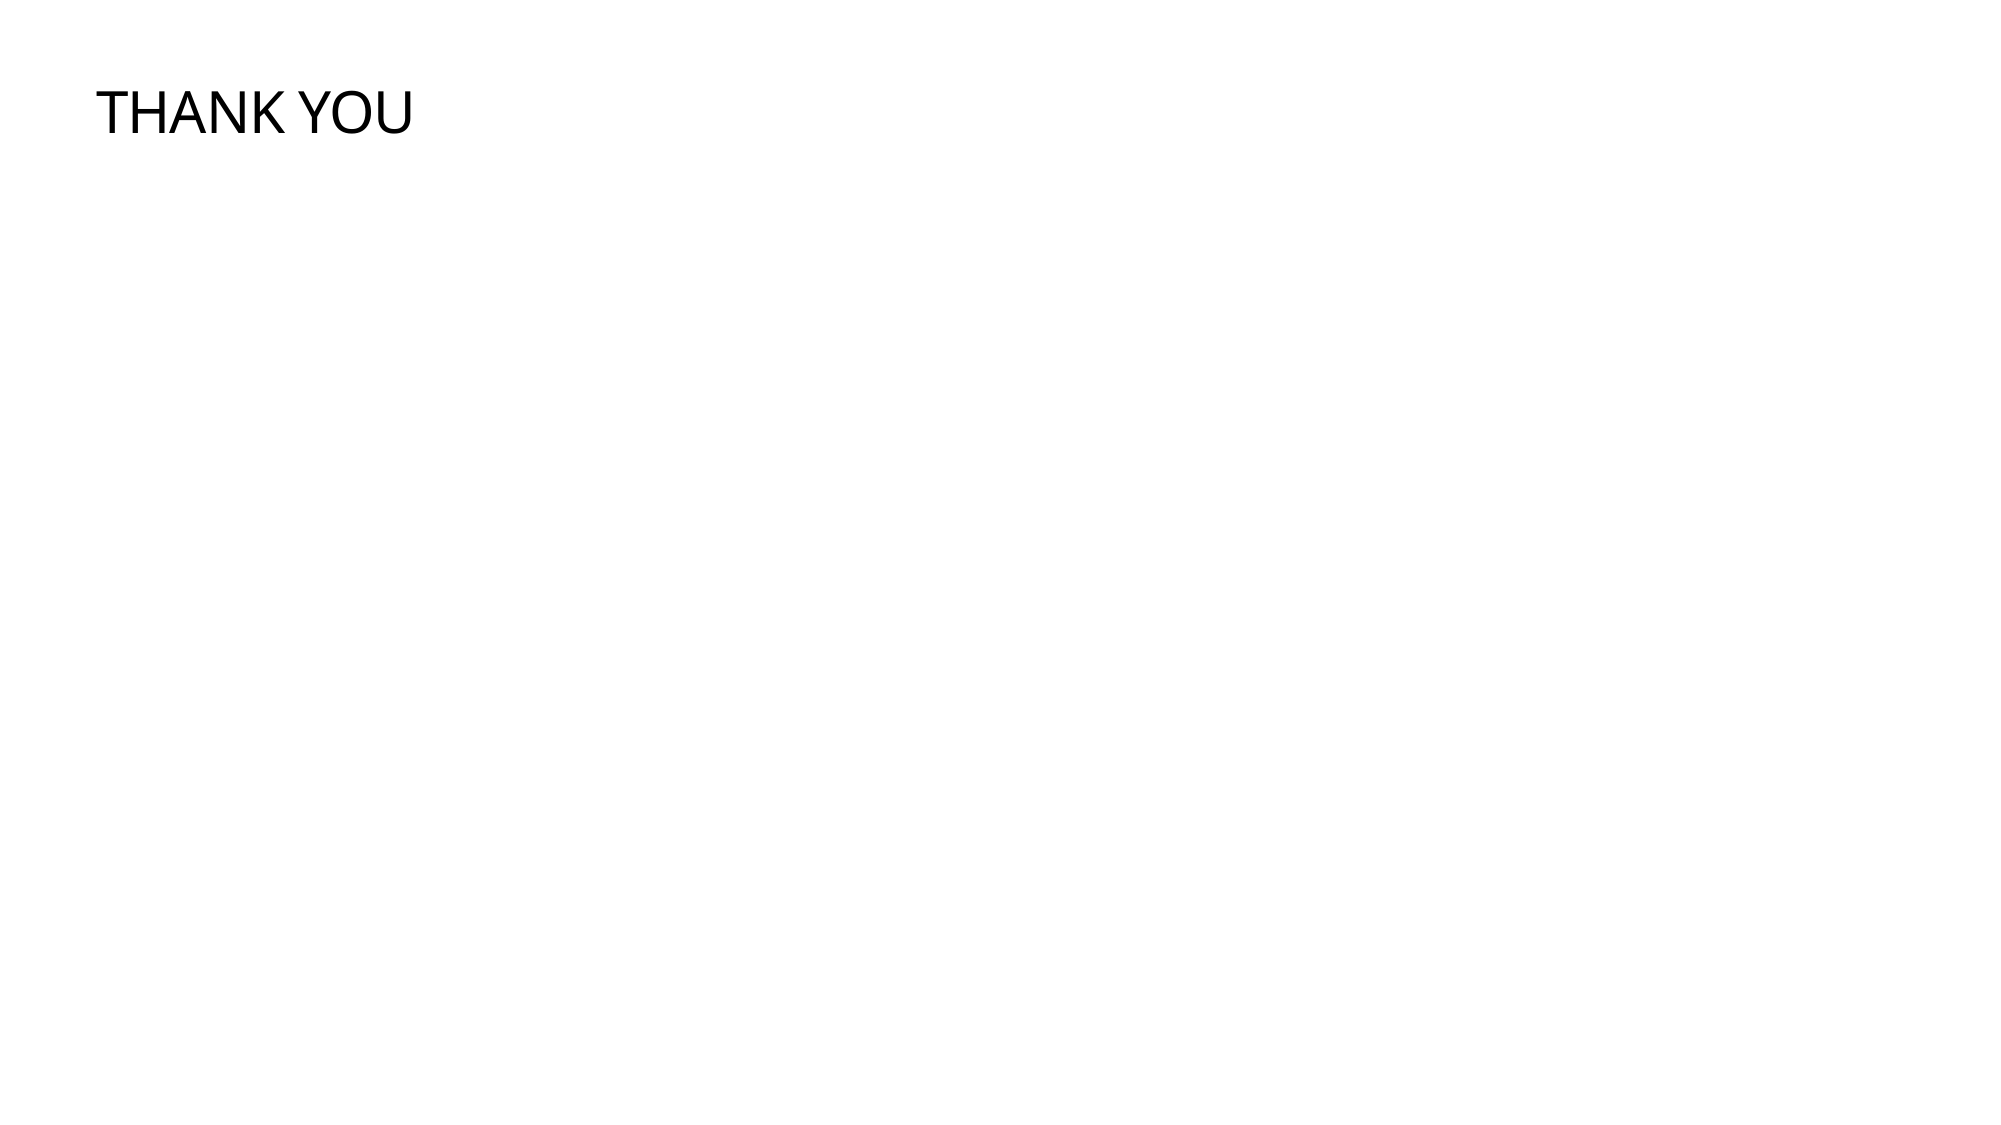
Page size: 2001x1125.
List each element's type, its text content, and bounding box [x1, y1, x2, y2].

title THANK YOU [96, 75, 1904, 146]
